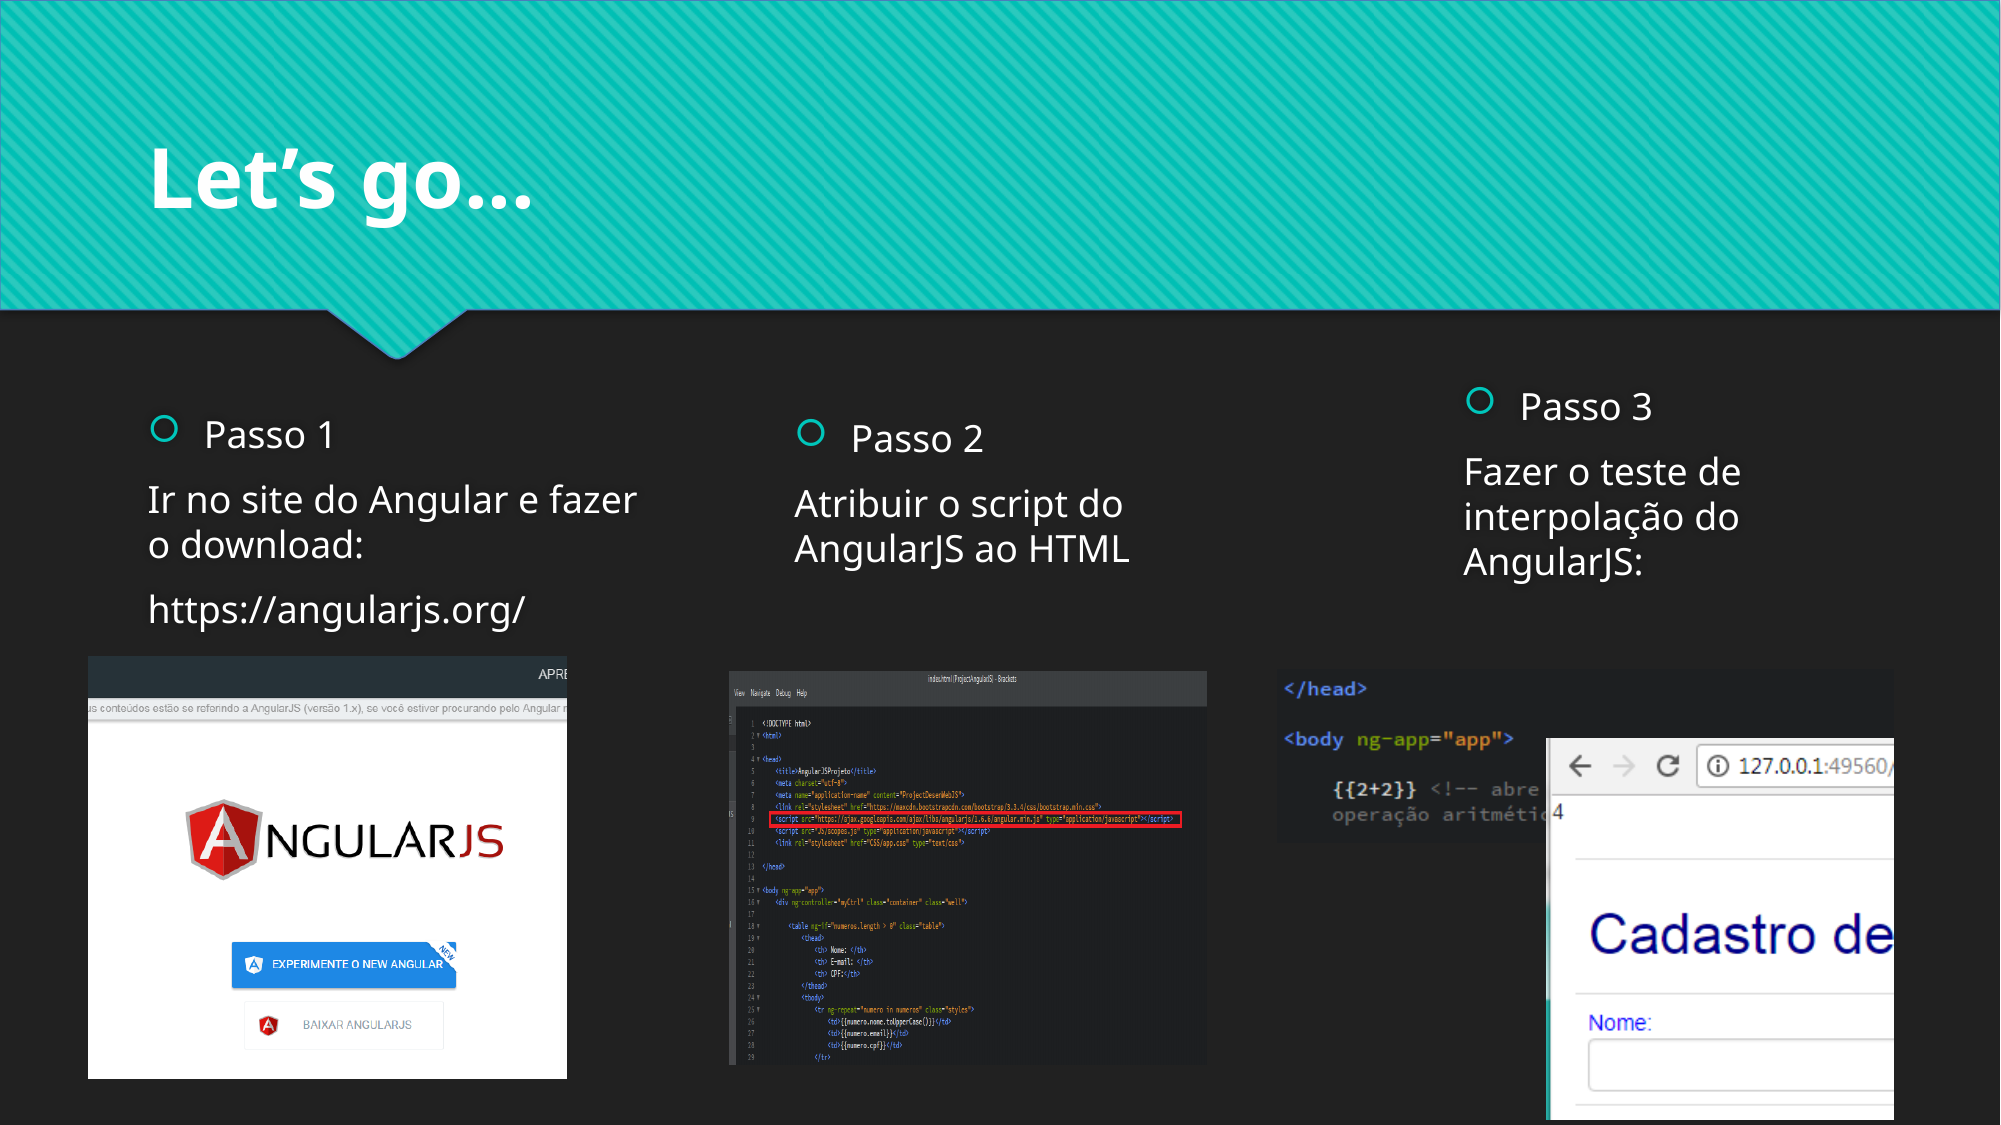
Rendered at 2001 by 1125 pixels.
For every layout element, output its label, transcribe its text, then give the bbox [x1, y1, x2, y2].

text_box Let’s go... [132, 73, 1867, 233]
text_box Passo 2 Atribuir o script do AngularJS ao HTML [779, 401, 1264, 583]
picture [728, 670, 1207, 1065]
picture [88, 656, 567, 1080]
text_box Passo 1 Ir no site do Angular e fazer o download: https://angularjs.org/ [132, 392, 672, 650]
picture [1, 1, 1999, 357]
picture [1277, 669, 1894, 1120]
text_box Passo 3 Fazer o teste de interpolação do AngularJS: [1448, 392, 1933, 574]
